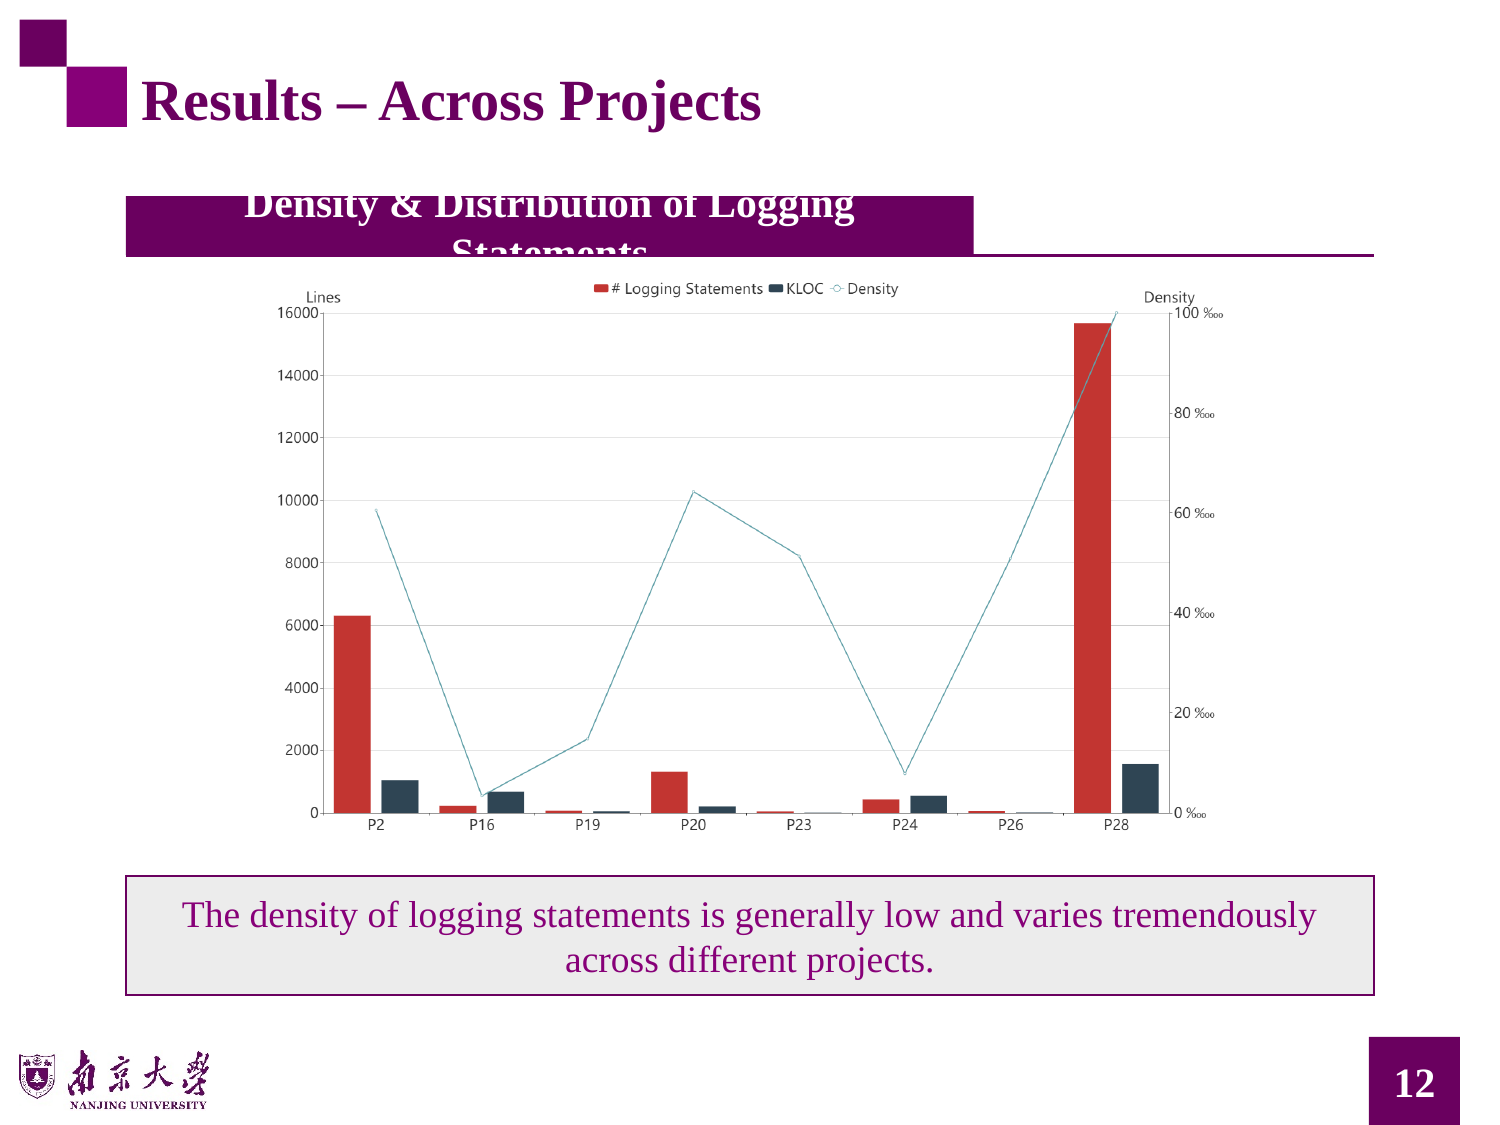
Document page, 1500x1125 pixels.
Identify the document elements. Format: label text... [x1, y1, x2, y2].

picture [273, 278, 1227, 847]
picture [19, 1050, 209, 1111]
list Results – Across Projects [126, 53, 1460, 140]
text_box The density of logging statements is generally low and varies tremendously across different projects. [125, 875, 1375, 996]
slide_number 12 [1328, 1050, 1500, 1111]
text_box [125, 195, 1375, 256]
